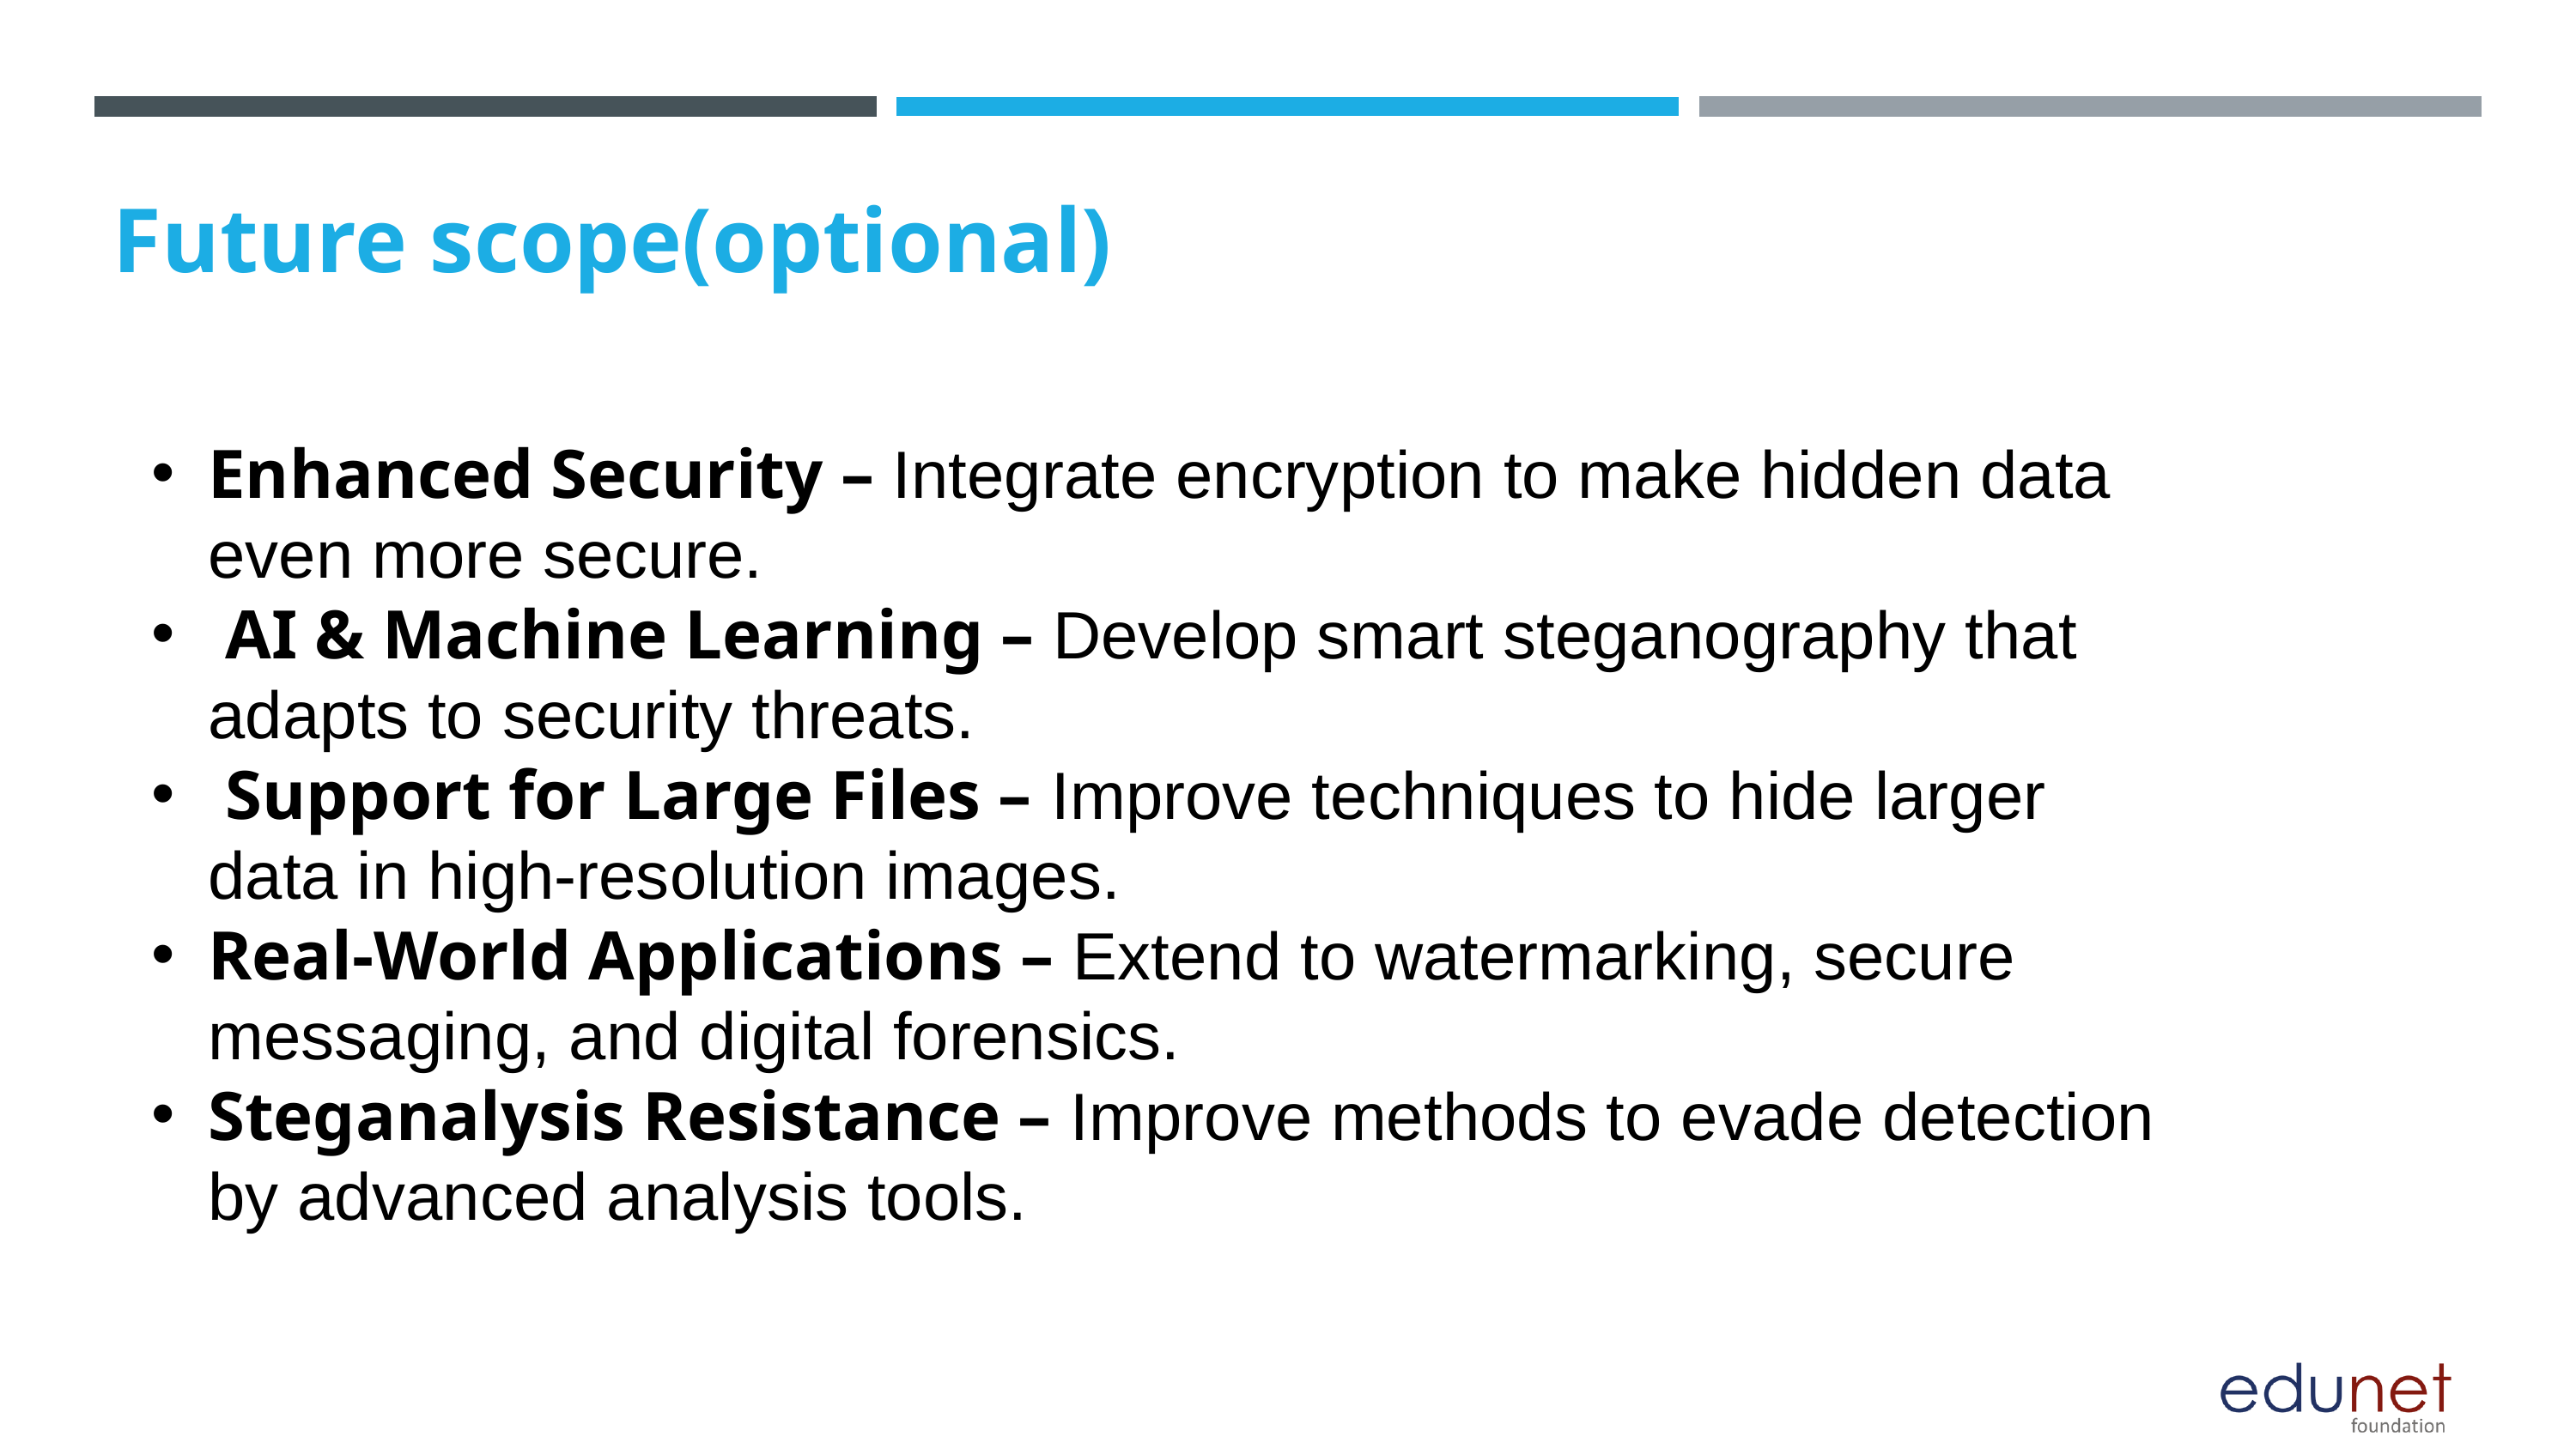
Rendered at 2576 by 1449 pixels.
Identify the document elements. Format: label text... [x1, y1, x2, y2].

text_box [2215, 1360, 2454, 1437]
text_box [1698, 95, 2482, 118]
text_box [896, 96, 1680, 117]
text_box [112, 178, 2445, 291]
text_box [94, 96, 878, 118]
text_box Enhanced Security – Integrate encryption to make hidden data even more secure. AI & Machine Learning – Develop smart steganography that adapts to security threats. Support for Large Files – Improve techniques to hide larger data in high-resolution images. Real-World Applications – Extend to watermarking, secure messaging, and digital forensics. Steganalysis Resistance – Improve methods to evade detection by advanced analysis tools. [94, 431, 2185, 1234]
